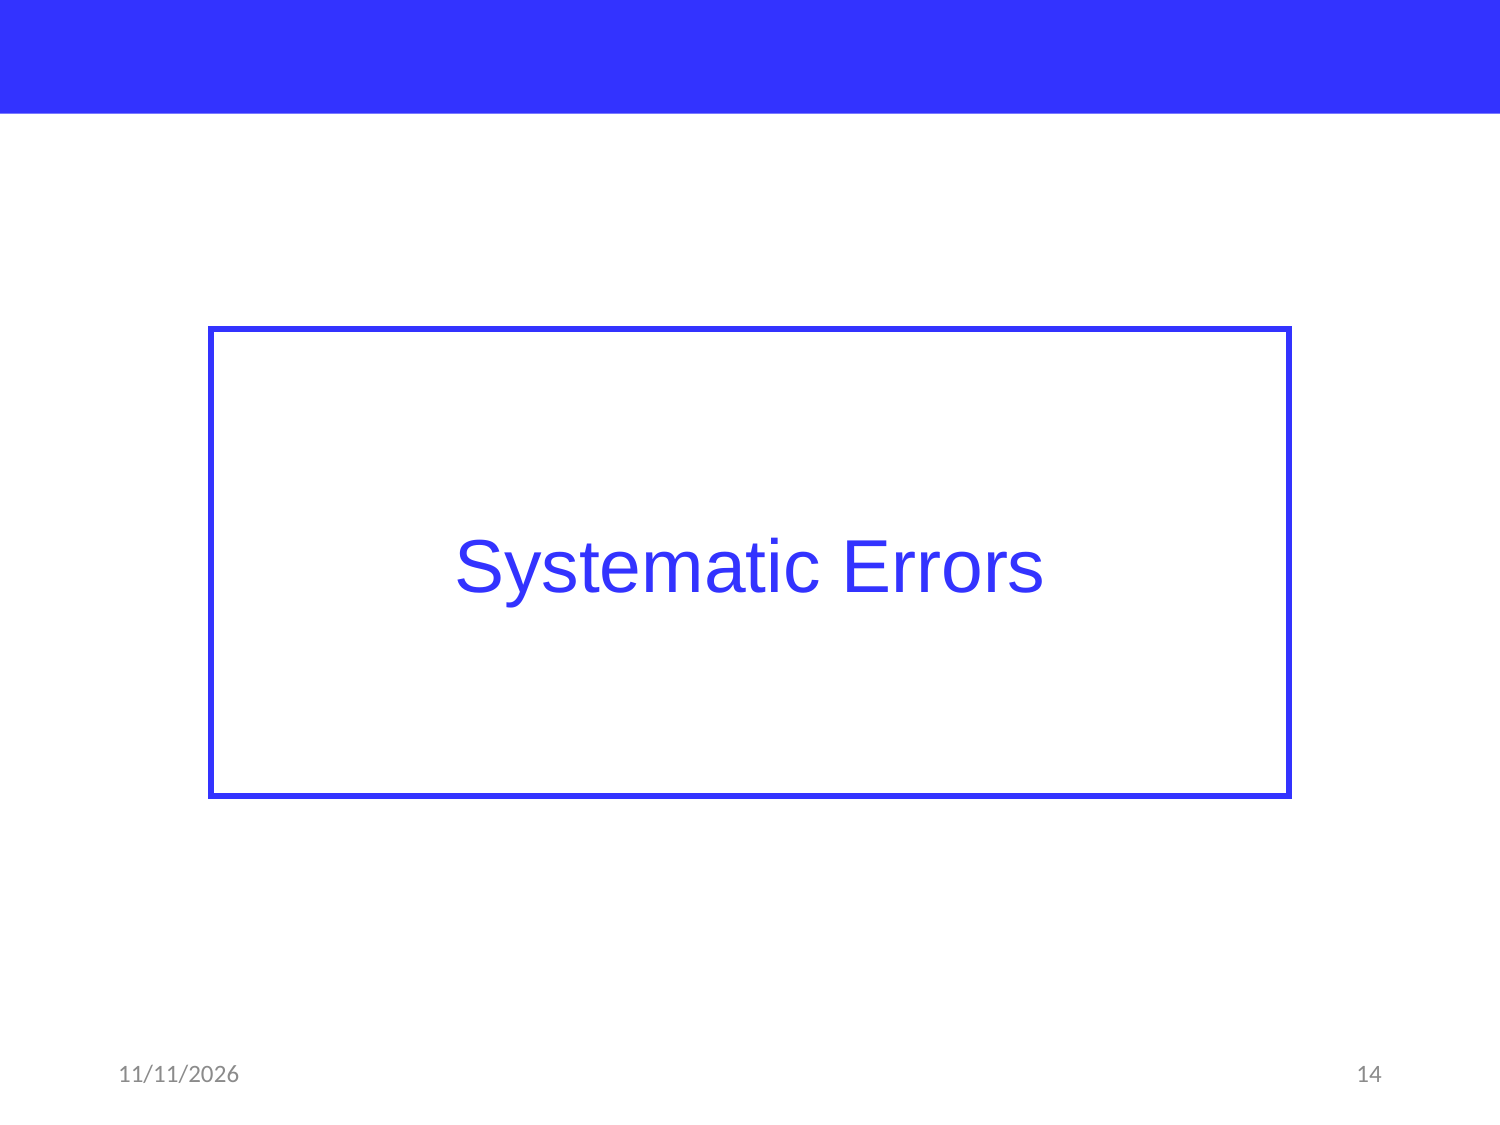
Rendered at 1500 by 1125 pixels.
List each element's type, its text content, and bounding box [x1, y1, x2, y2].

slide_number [103, 1042, 441, 1103]
text_box [0, 0, 1500, 114]
slide_number 14 [1059, 1042, 1397, 1103]
text_box Systematic Errors [210, 328, 1290, 797]
